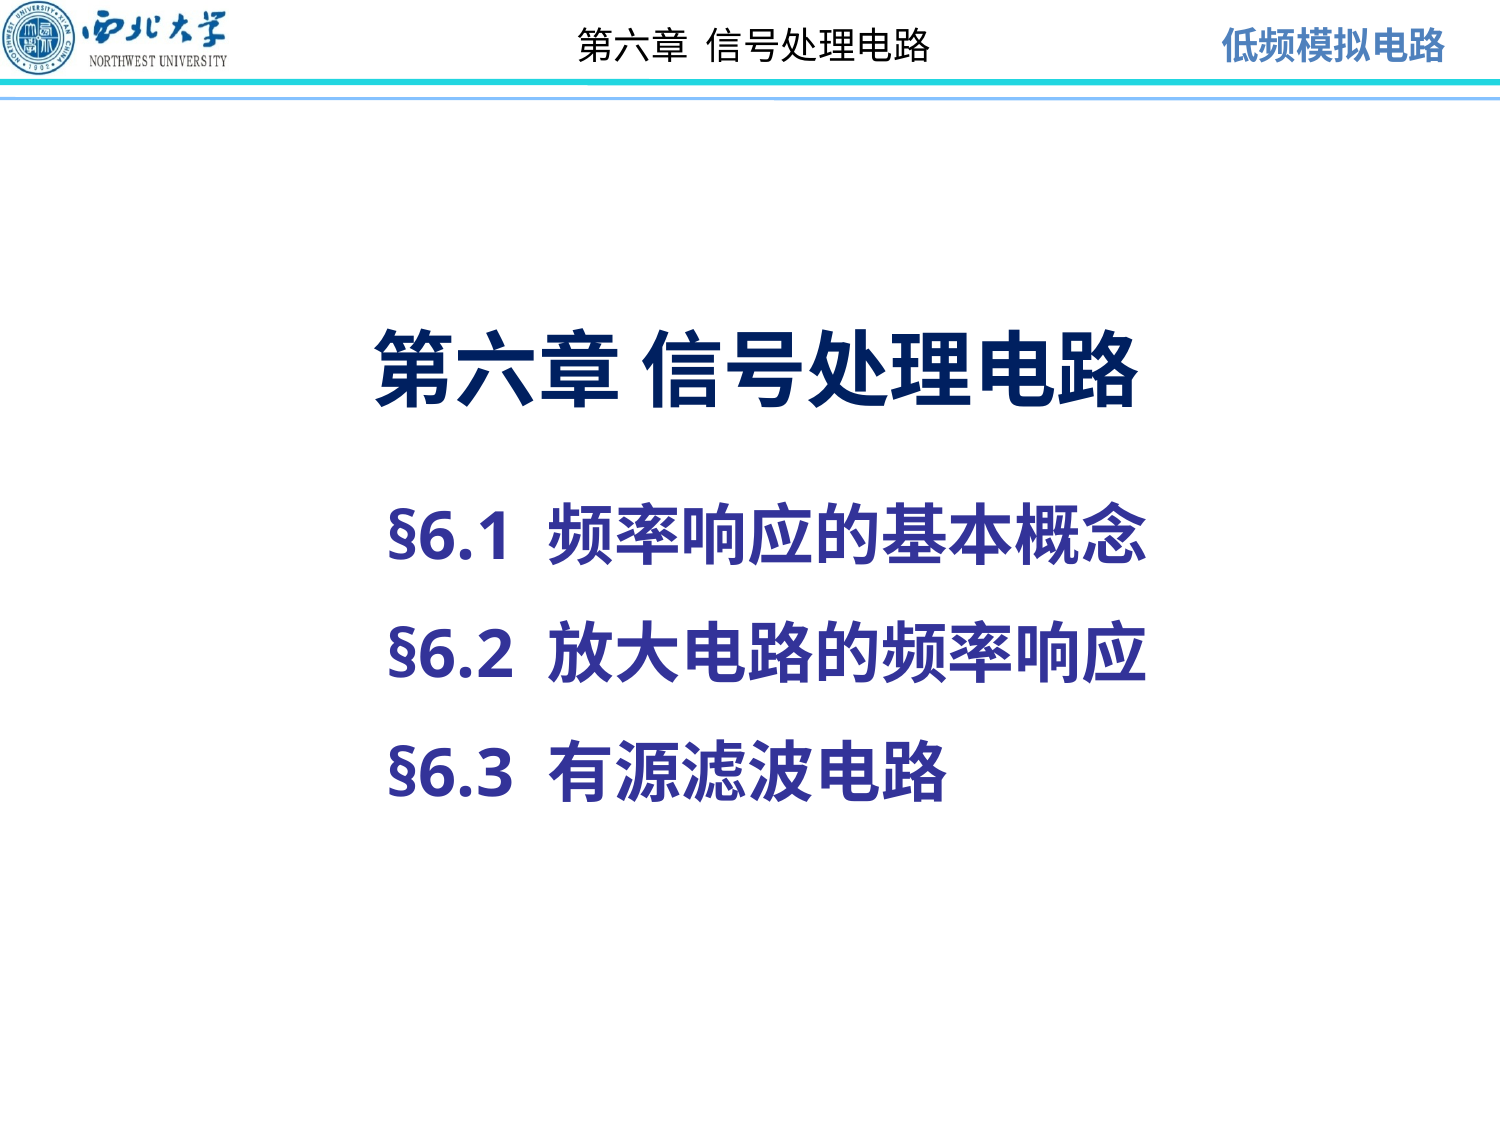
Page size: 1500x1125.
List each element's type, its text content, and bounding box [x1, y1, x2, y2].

picture [0, 0, 229, 76]
text_box §6.2 放大电路的频率响应 [371, 591, 1244, 711]
text_box 第六章 信号处理电路 [105, 309, 1407, 405]
text_box §6.3 有源滤波电路 [371, 716, 1171, 823]
text_box §6.1 频率响应的基本概念 [371, 479, 1244, 586]
